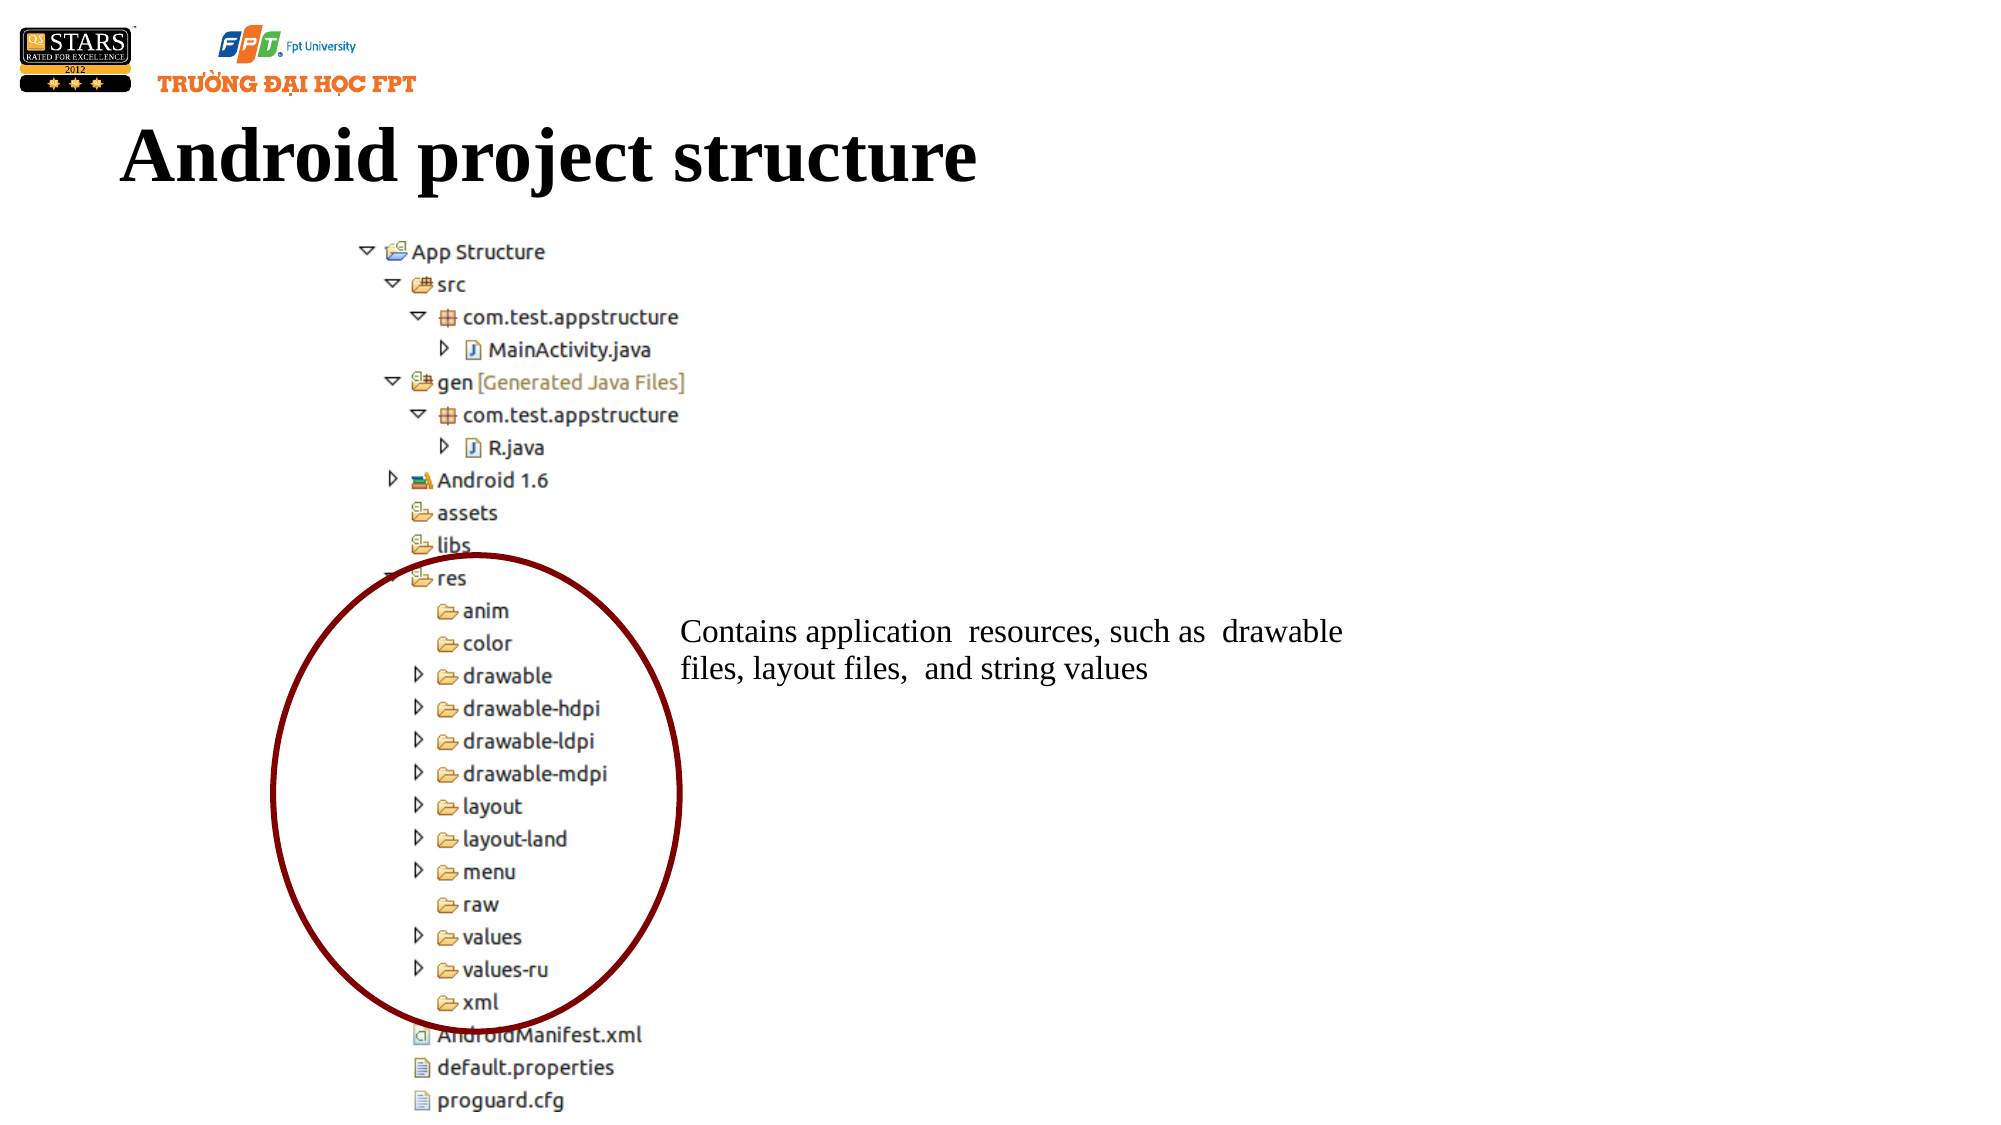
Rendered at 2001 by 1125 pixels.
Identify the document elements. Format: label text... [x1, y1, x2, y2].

text_box Contains application resources, such as drawable files, layout files, and string values [678, 607, 1416, 687]
title Android project structure [104, 83, 1905, 218]
text_box [358, 241, 686, 1112]
text_box [273, 555, 680, 1032]
